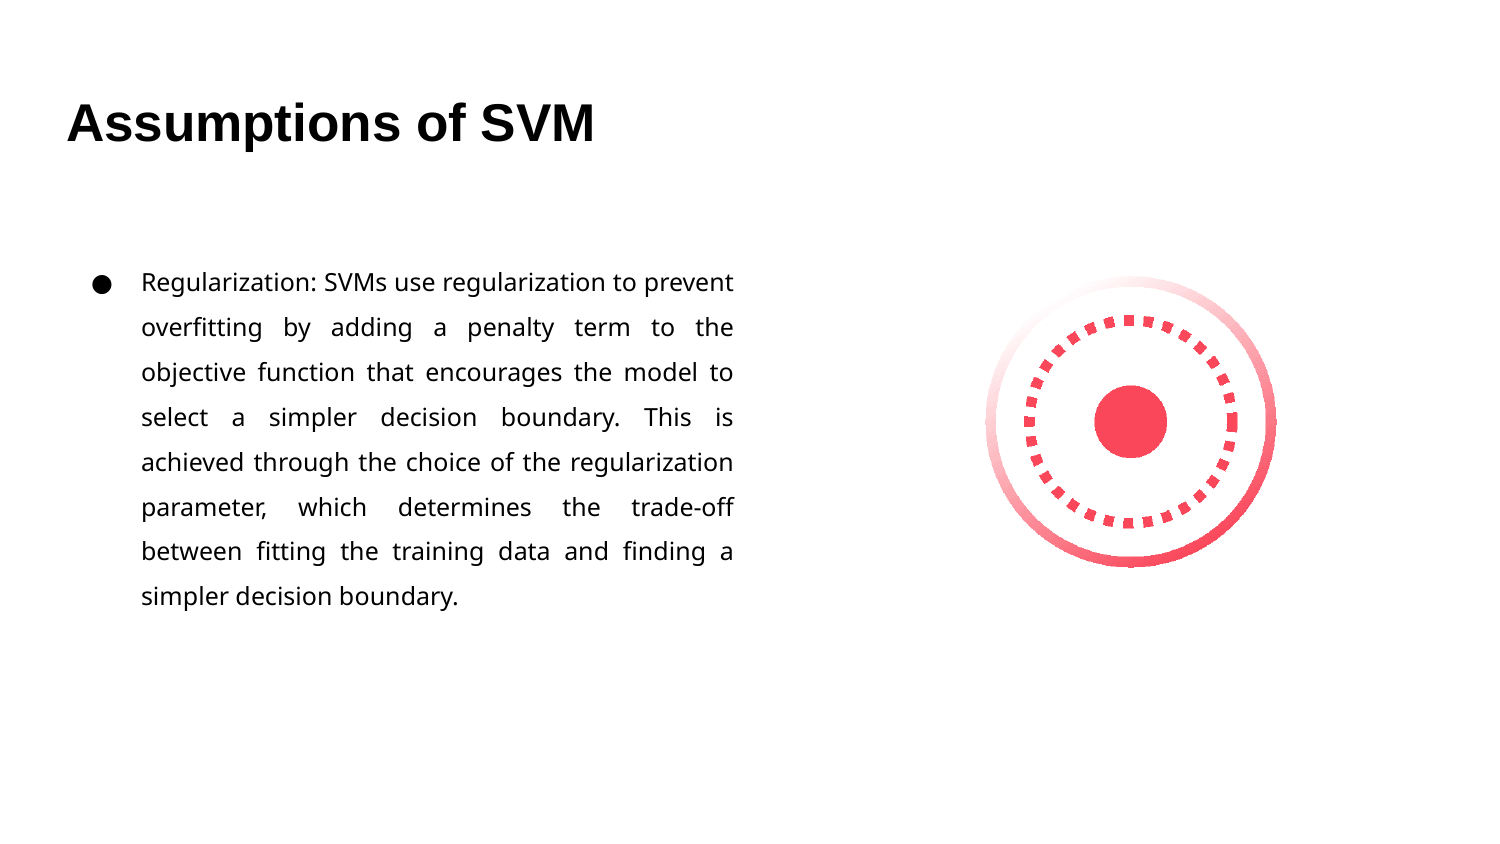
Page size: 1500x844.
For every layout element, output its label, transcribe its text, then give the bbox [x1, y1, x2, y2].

title Assumptions of SVM [51, 72, 1449, 167]
list Regularization: SVMs use regularization to prevent overfitting by adding a penalty term to the objective function that encourages the model to select a simpler decision boundary. This is achieved through the choice of the regularization parameter, which determines the trade-off between fitting the training data and finding a simpler decision boundary. [51, 189, 750, 750]
picture [780, 211, 1481, 633]
